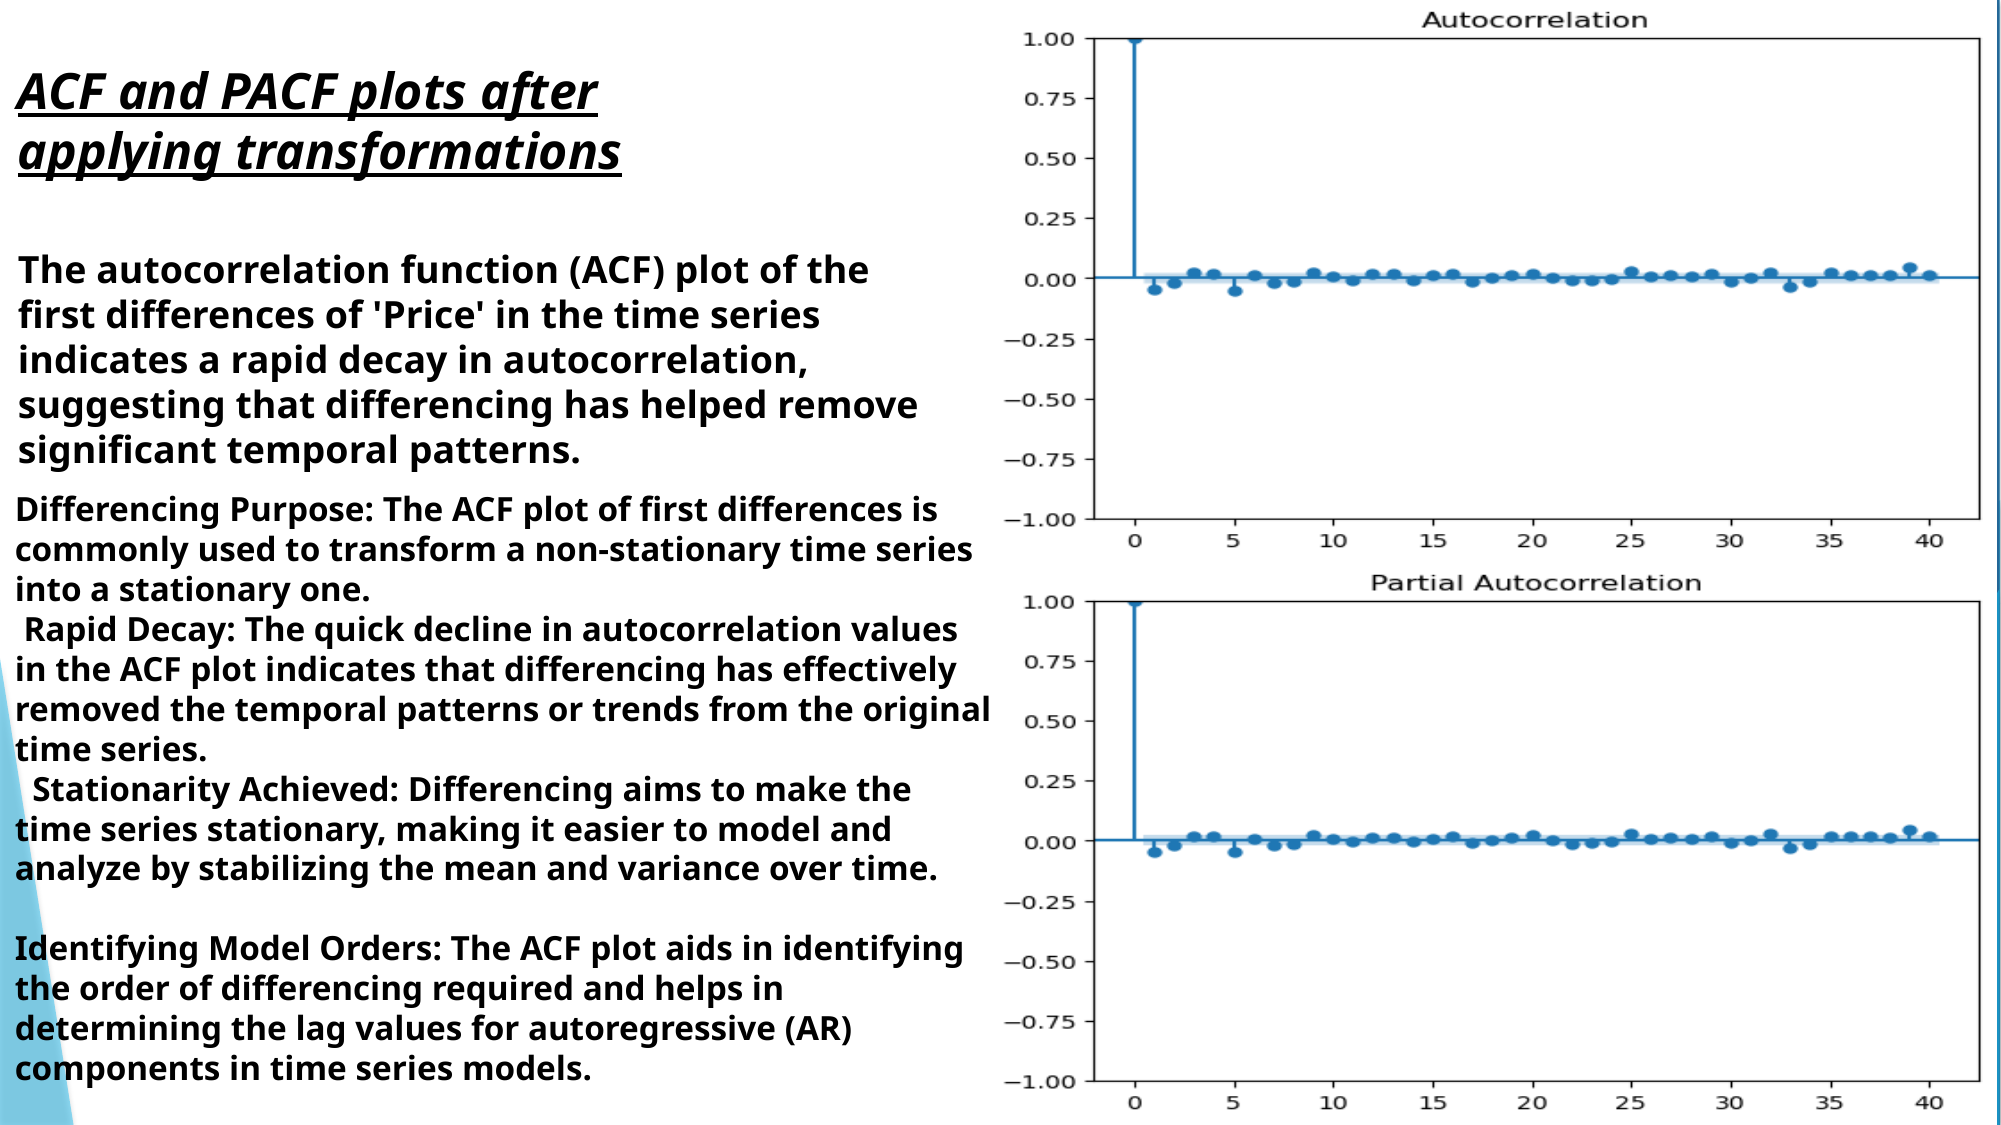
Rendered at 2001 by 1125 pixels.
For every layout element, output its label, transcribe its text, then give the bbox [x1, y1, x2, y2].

text_box ACF and PACF plots after applying transformations [3, 52, 665, 187]
picture [982, 0, 1998, 1125]
text_box Differencing Purpose: The ACF plot of first differences is commonly used to transform a non-stationary time series into a stationary one. Rapid Decay: The quick decline in autocorrelation values in the ACF plot indicates that differencing has effectively removed the temporal patterns or trends from the original time series. Stationarity Achieved: Differencing aims to make the time series stationary, making it easier to model and analyze by stabilizing the mean and variance over time. Identifying Model Orders: The ACF plot aids in identifying the order of differencing required and helps in determining the lag values for autoregressive (AR) components in time series models. [0, 480, 978, 1095]
text_box The autocorrelation function (ACF) plot of the first differences of 'Price' in the time series indicates a rapid decay in autocorrelation, suggesting that differencing has helped remove significant temporal patterns. [3, 238, 952, 479]
